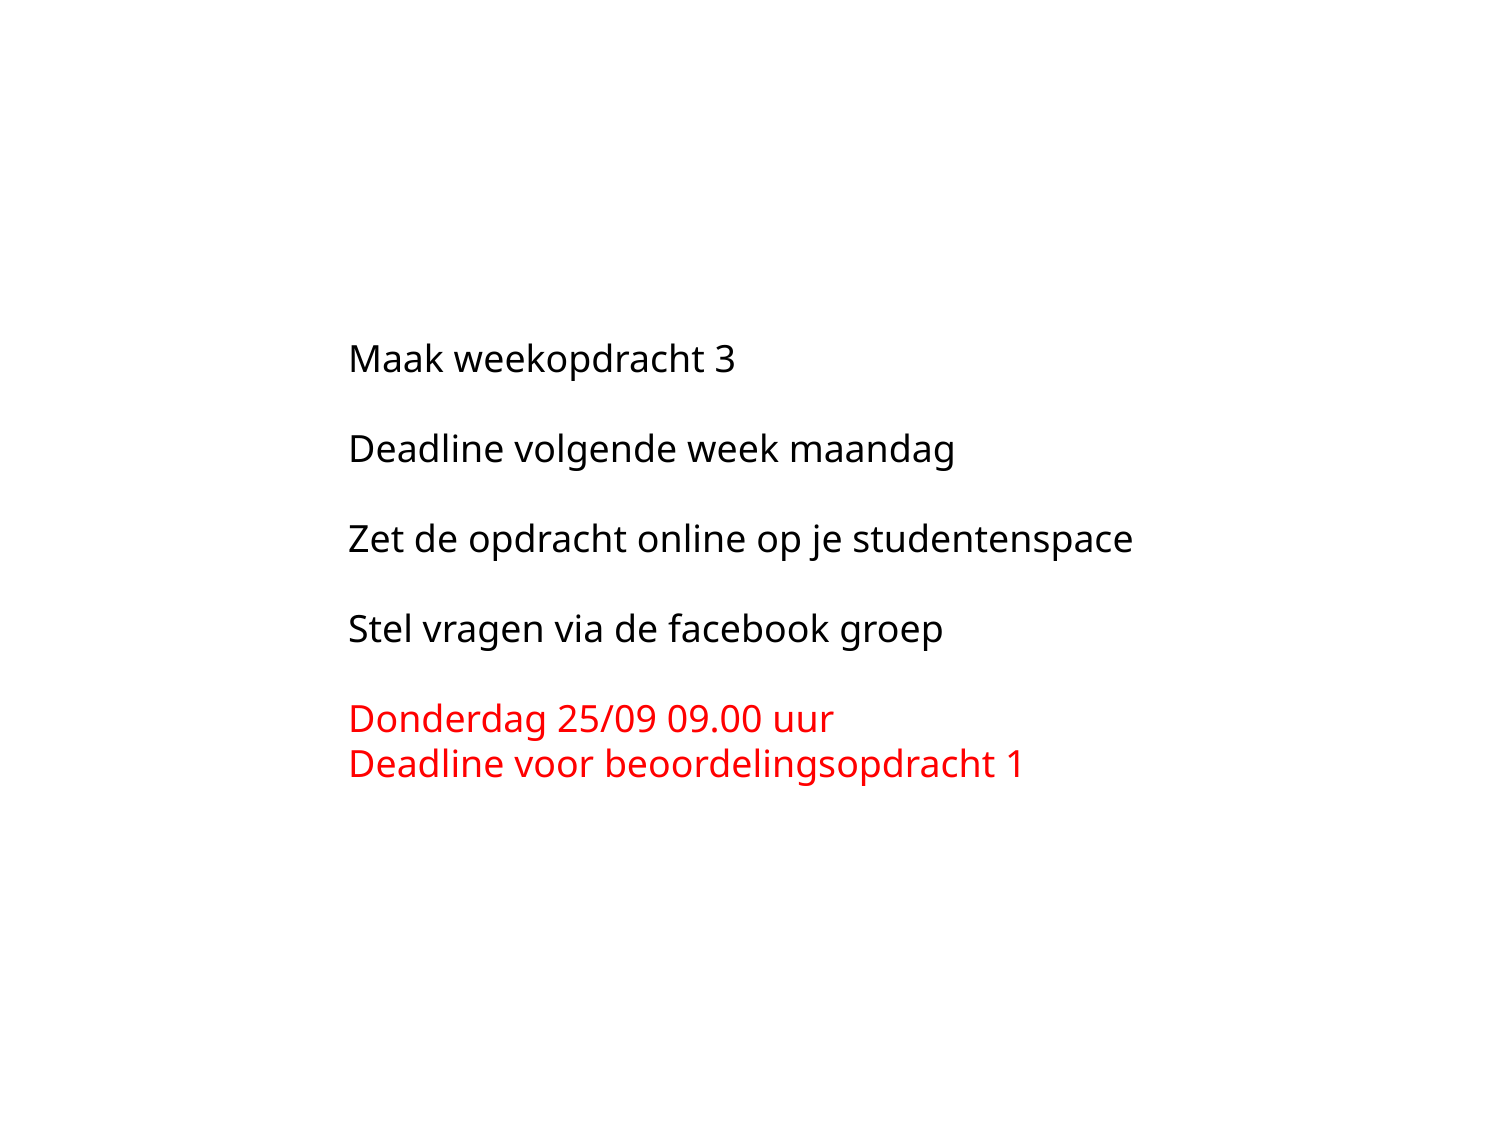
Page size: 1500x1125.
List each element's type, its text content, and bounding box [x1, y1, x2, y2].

text_box Maak weekopdracht 3 Deadline volgende week maandag Zet de opdracht online op je studentenspace Stel vragen via de facebook groep Donderdag 25/09 09.00 uur Deadline voor beoordelingsopdracht 1 [333, 327, 1150, 793]
